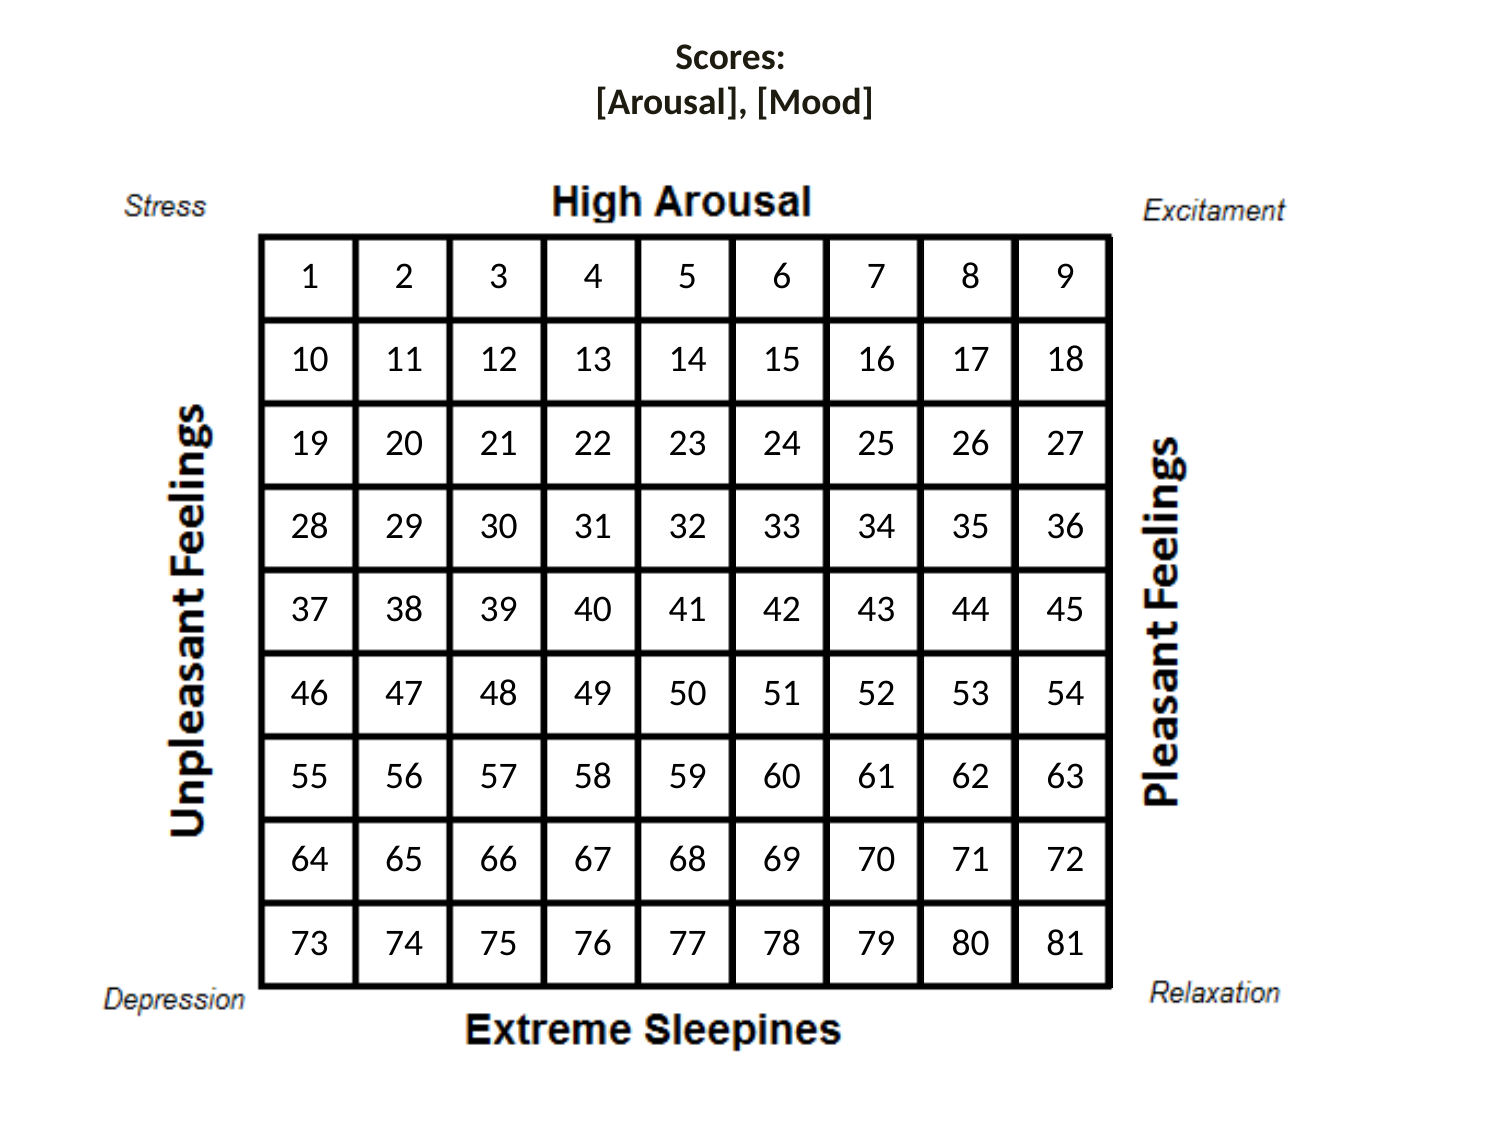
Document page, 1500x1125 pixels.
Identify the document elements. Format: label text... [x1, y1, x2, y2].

picture [74, 162, 1353, 1069]
text_box Scores: [Arousal], [Mood] [519, 24, 951, 130]
